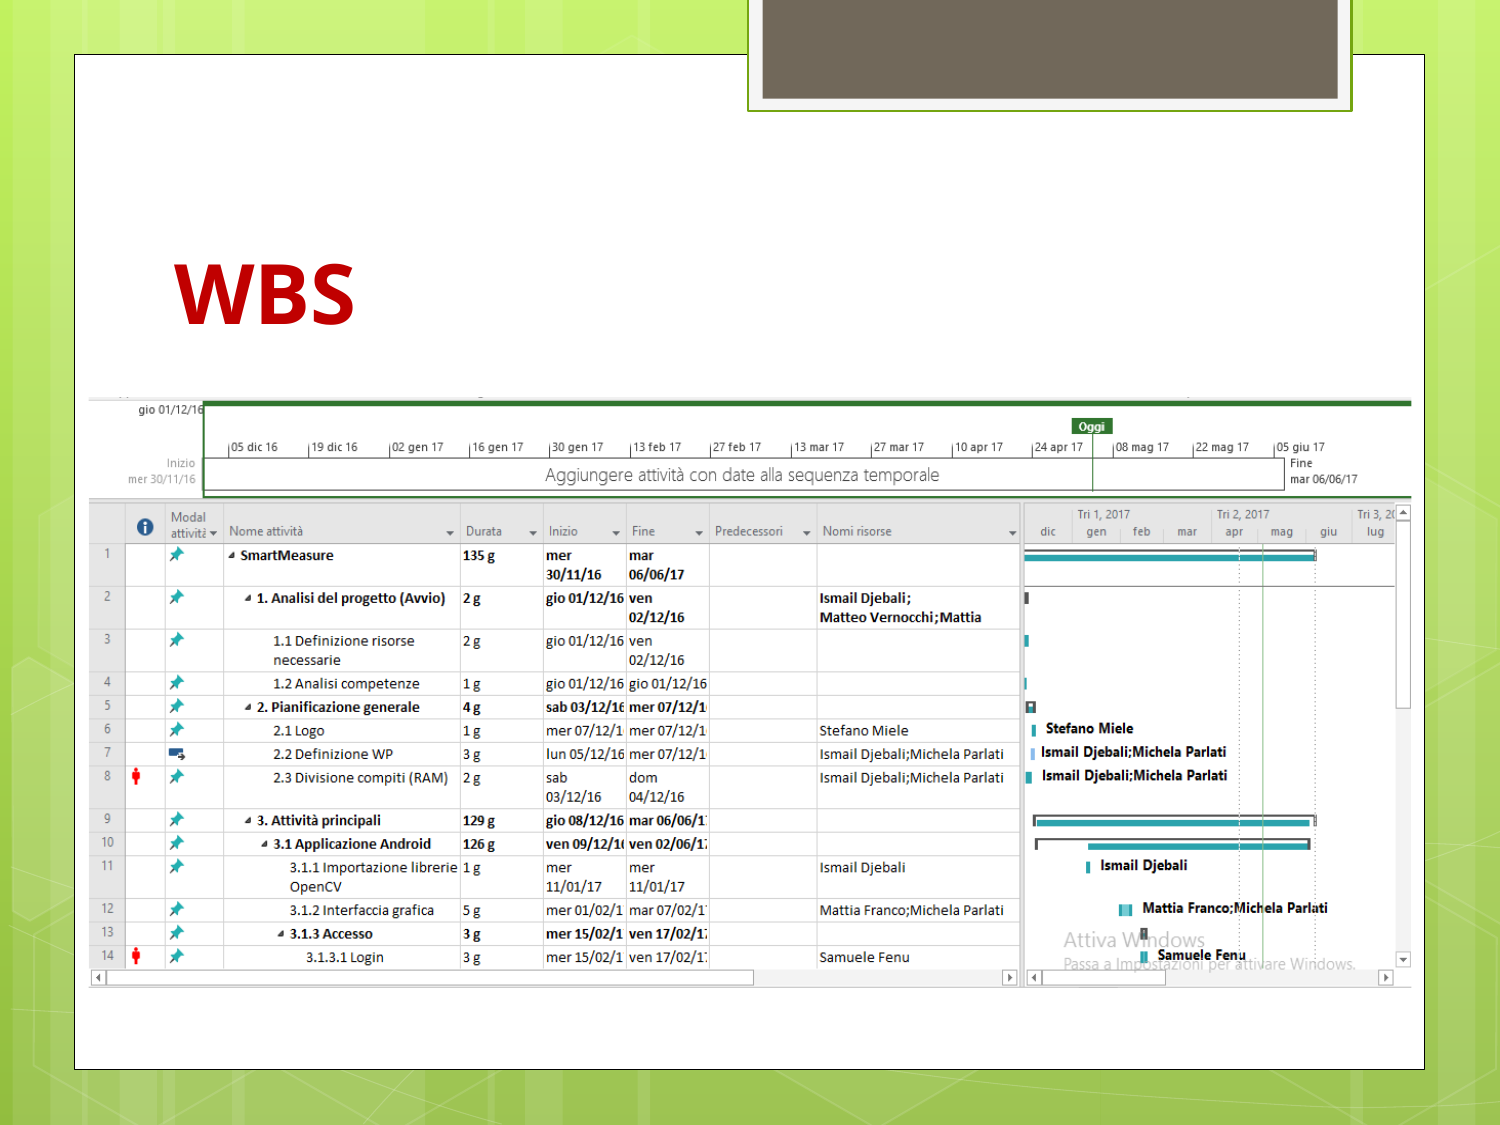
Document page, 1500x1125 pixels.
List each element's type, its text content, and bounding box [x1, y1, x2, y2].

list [88, 396, 1412, 988]
title WBS [159, 160, 1400, 349]
